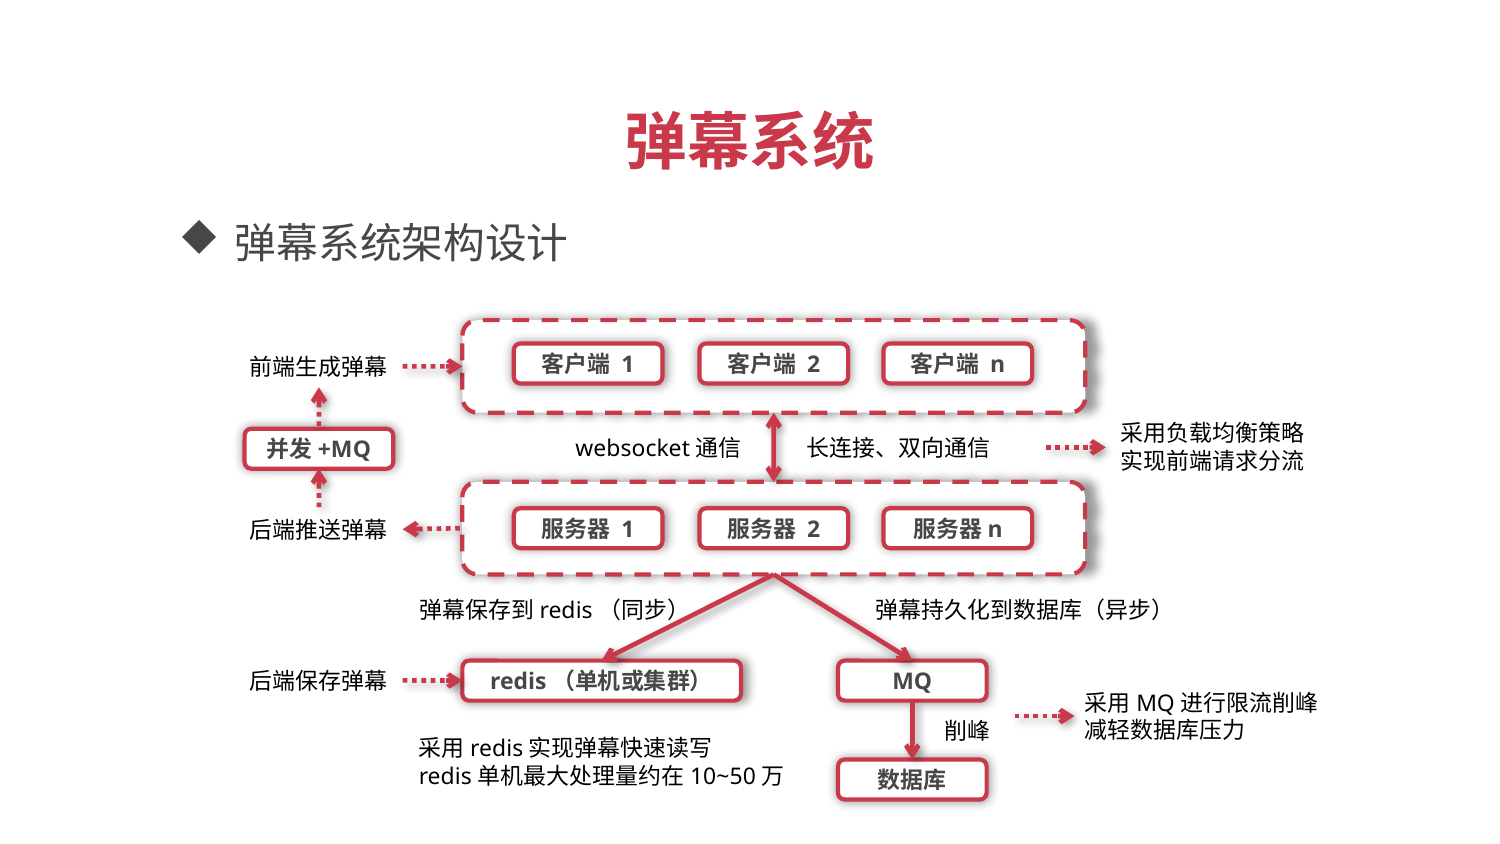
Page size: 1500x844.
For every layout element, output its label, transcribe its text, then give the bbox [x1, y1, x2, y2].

text_box 弹幕系统架构设计 [88, 209, 1494, 275]
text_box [235, 320, 1329, 800]
text_box 弹幕系统 [609, 94, 890, 185]
